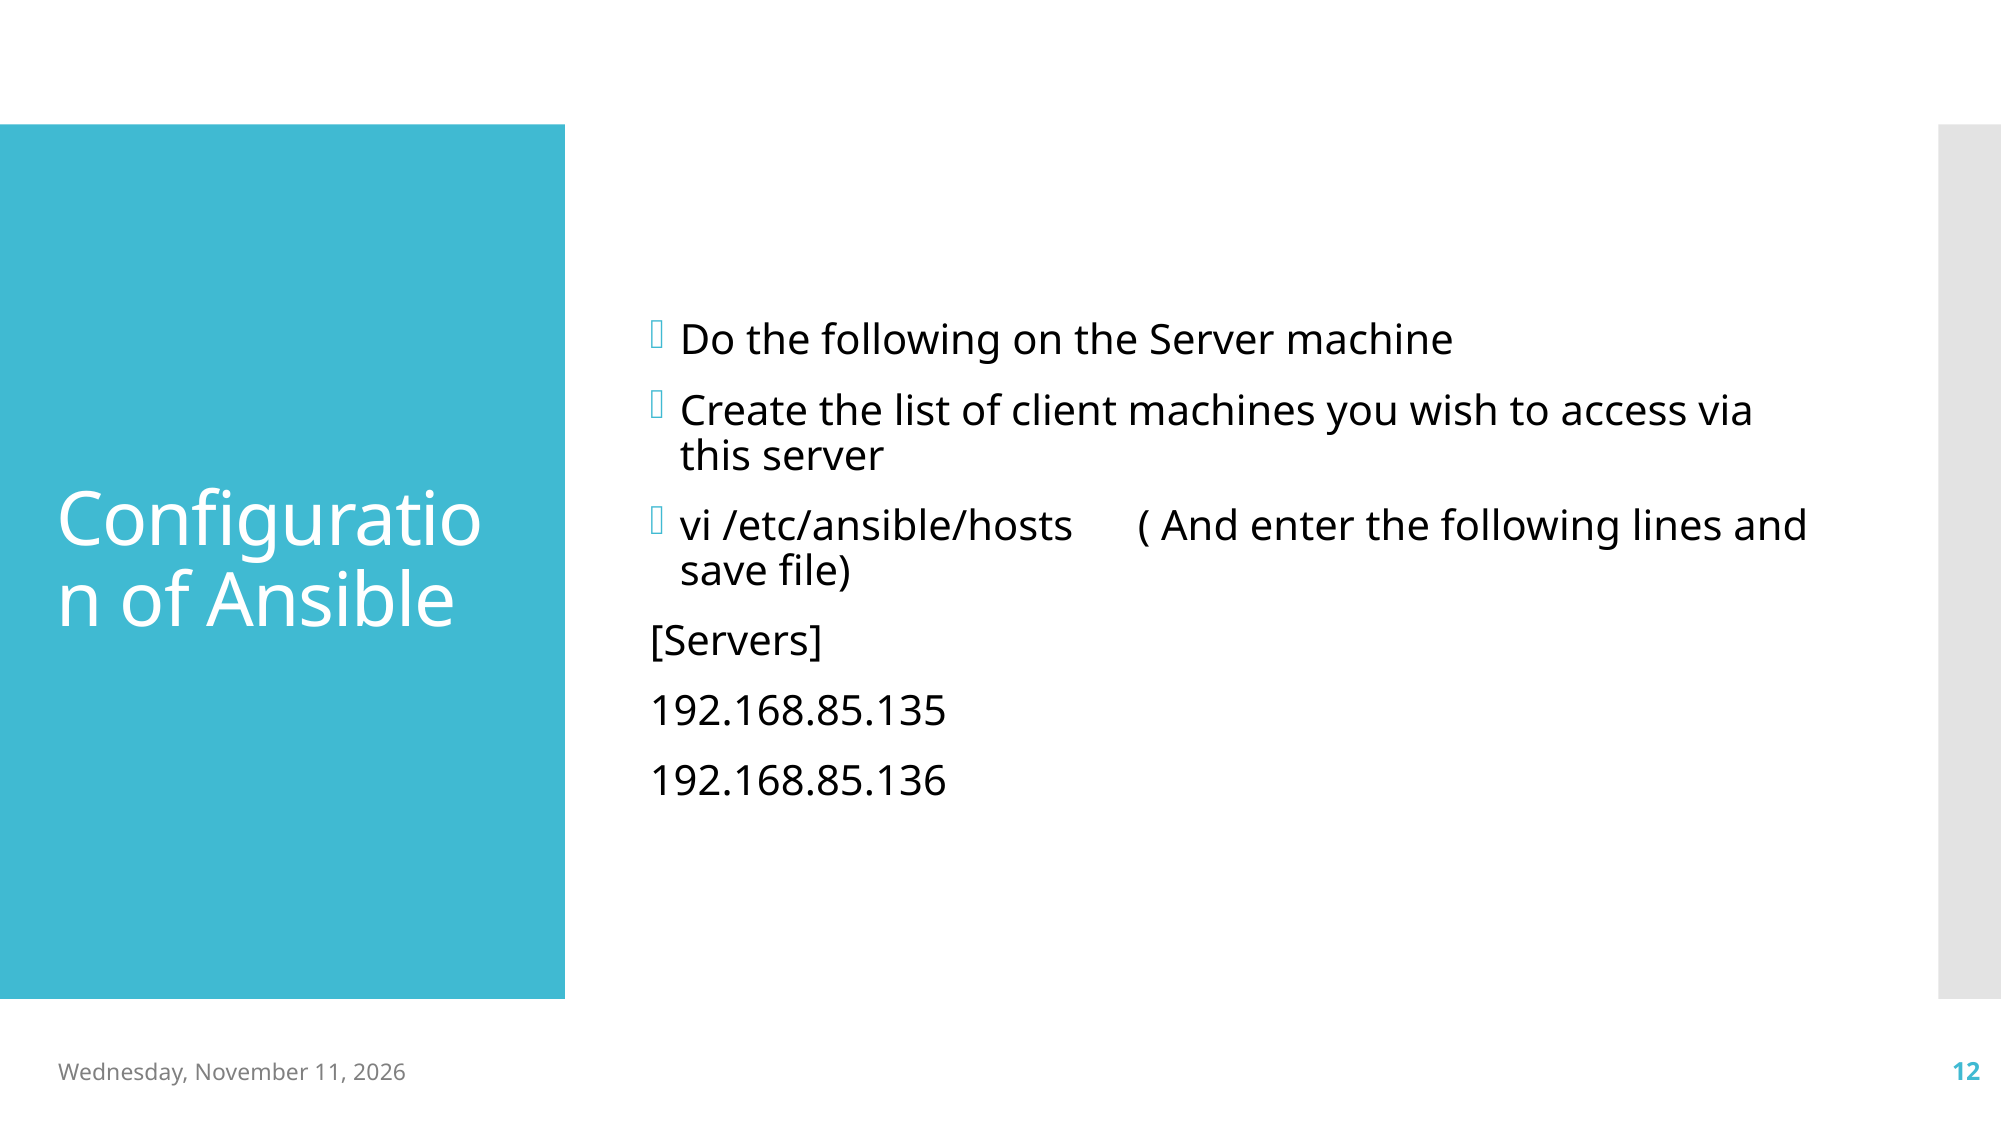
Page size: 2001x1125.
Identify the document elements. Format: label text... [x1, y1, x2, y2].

list Do the following on the Server machine Create the list of client machines you wish to access via this server vi /etc/ansible/hosts ( And enter the following lines and save file) [Servers] 192.168.85.135 192.168.85.136 [634, 141, 1835, 982]
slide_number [43, 1042, 493, 1103]
slide_number 12 [1744, 1042, 1996, 1103]
title Configuration of Ansible [41, 184, 525, 940]
